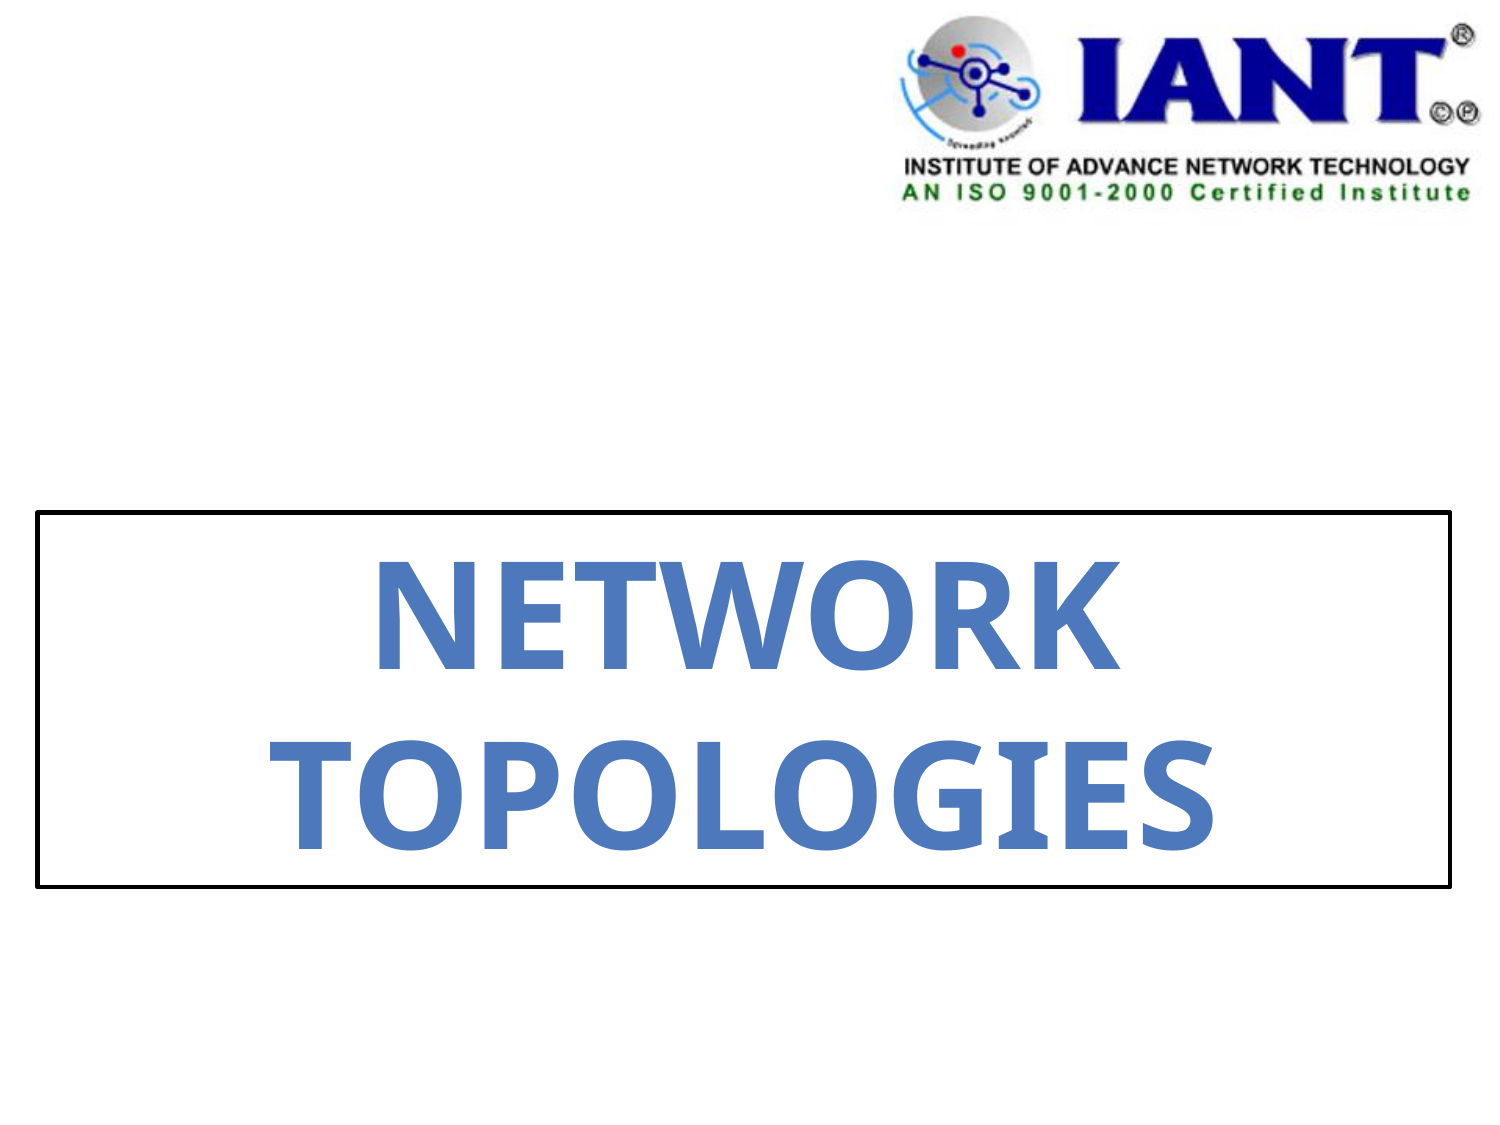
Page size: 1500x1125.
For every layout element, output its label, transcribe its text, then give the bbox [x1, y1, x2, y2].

text_box NETWORK TOPOLOGIES [35, 510, 1452, 889]
picture [893, 0, 1500, 230]
